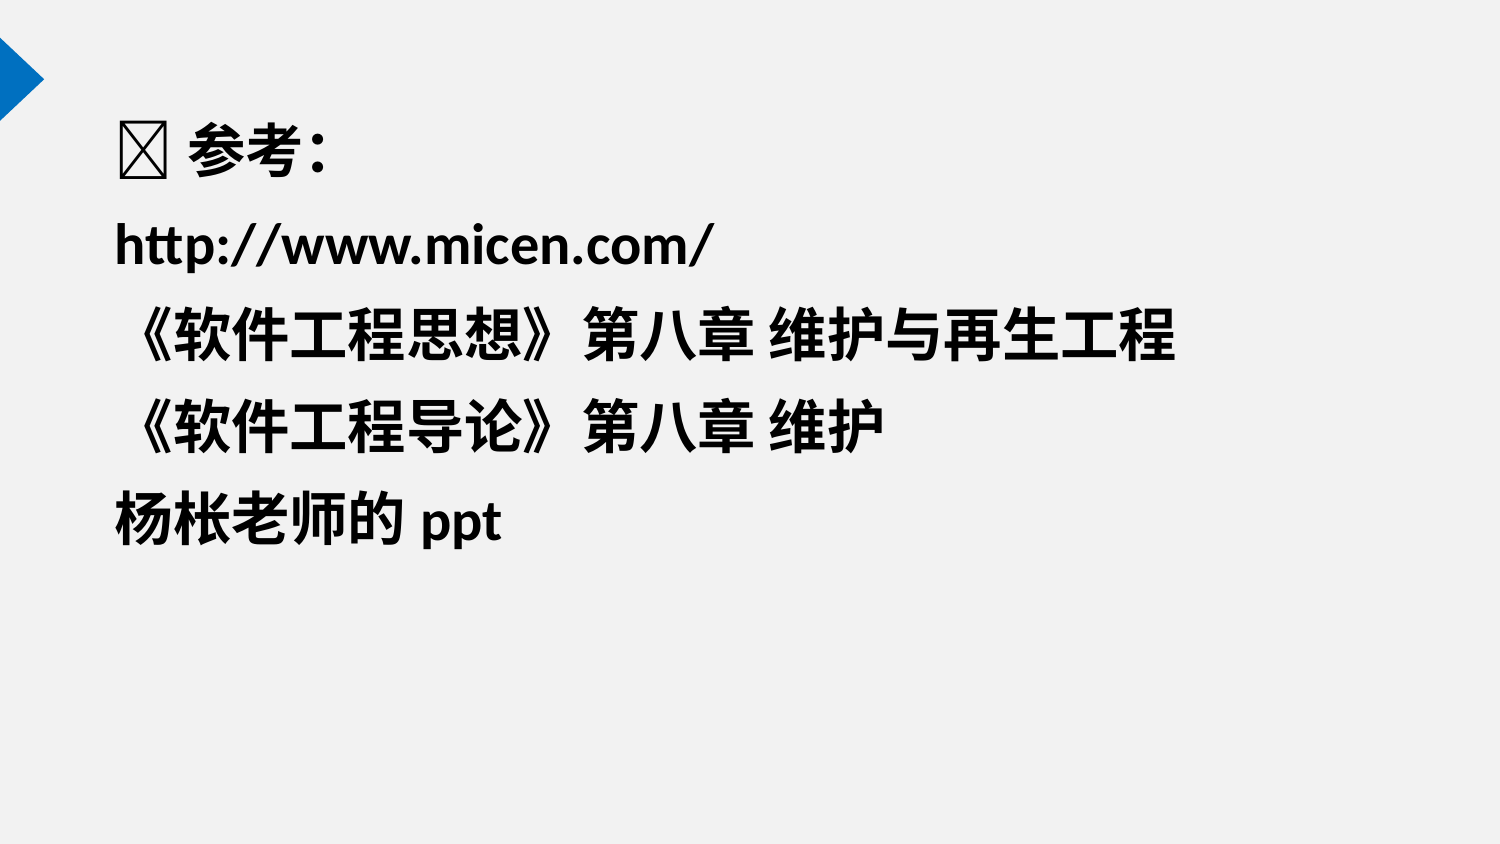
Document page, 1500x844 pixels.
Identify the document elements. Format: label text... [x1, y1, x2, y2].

text_box 参考： http://www.micen.com/ 《软件工程思想》第八章 维护与再生工程 《软件工程导论》第八章 维护 杨枨老师的ppt [100, 114, 1500, 561]
